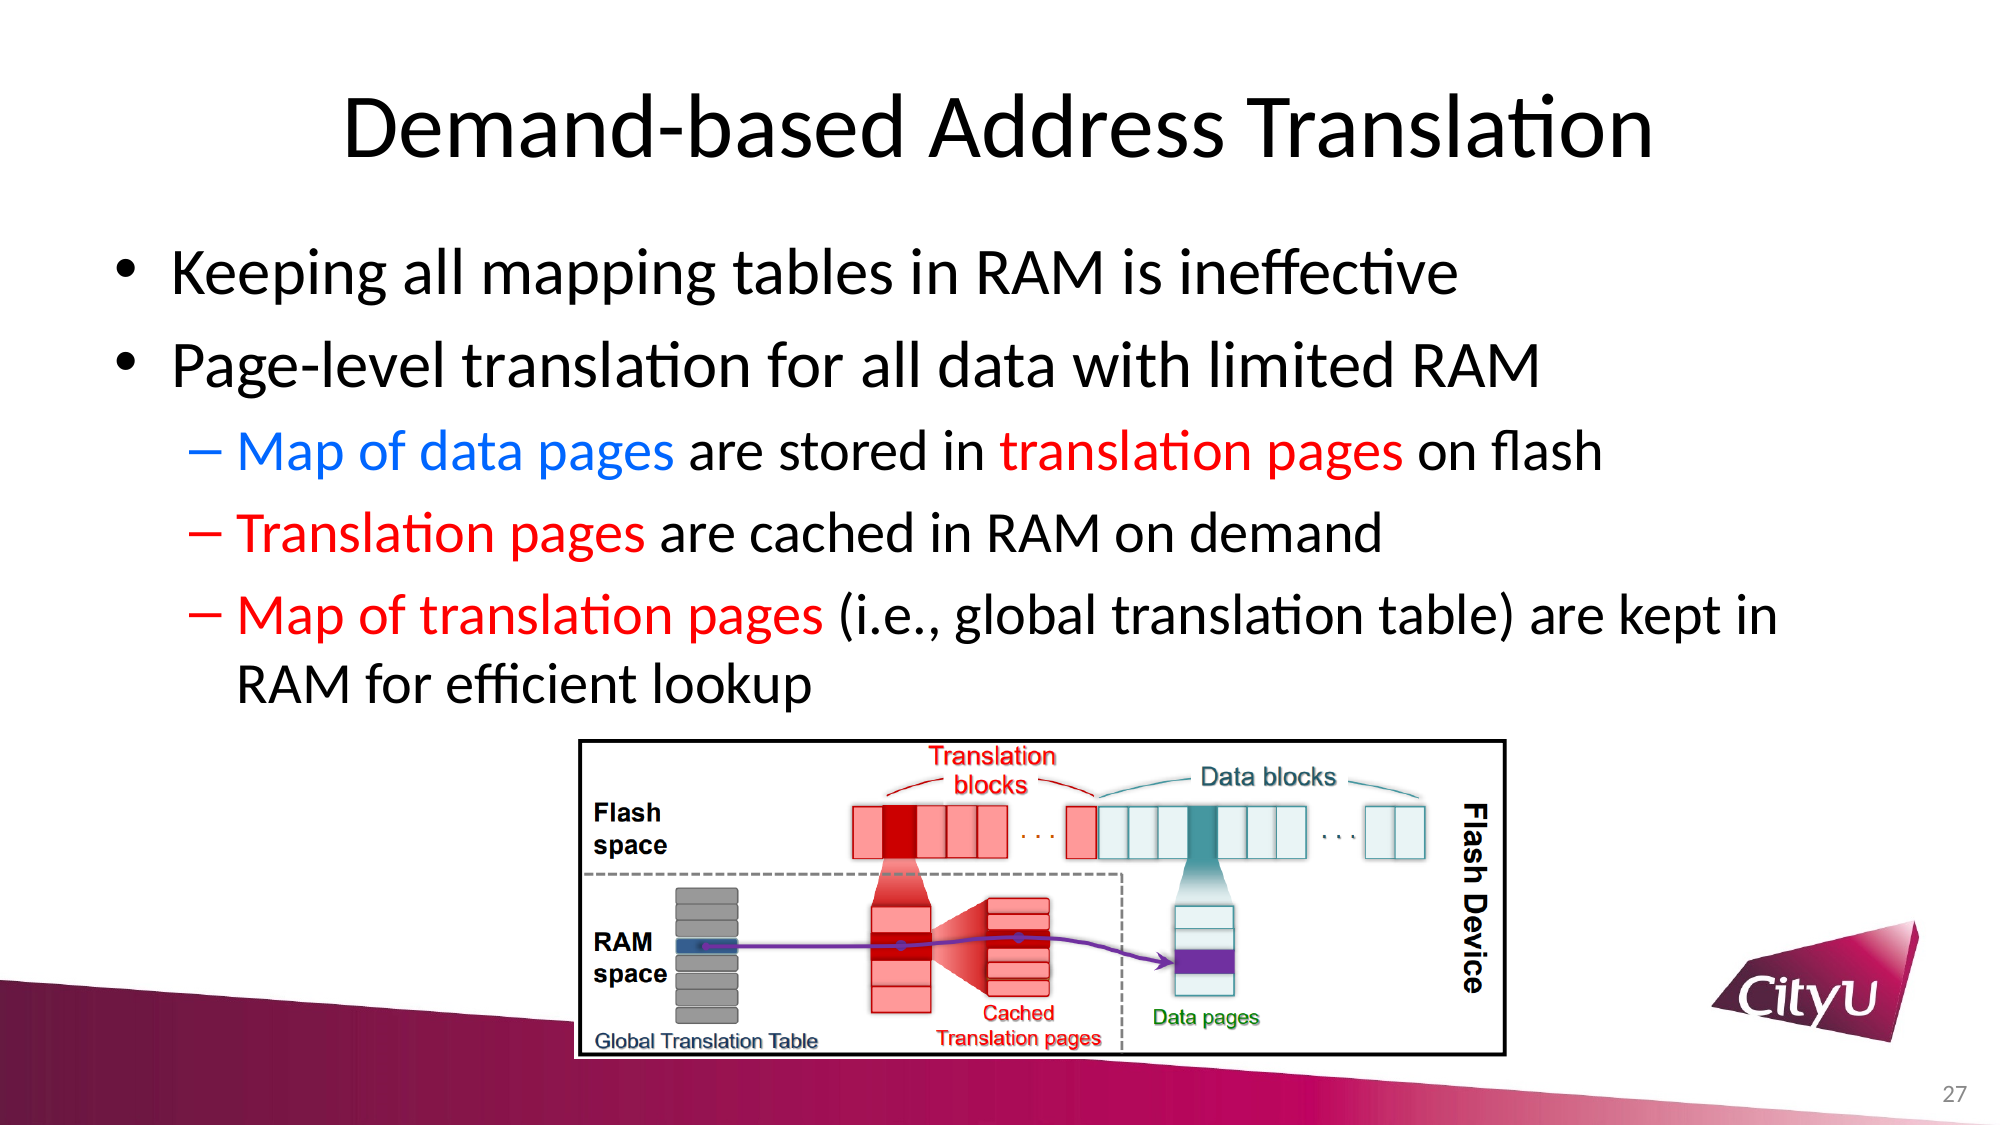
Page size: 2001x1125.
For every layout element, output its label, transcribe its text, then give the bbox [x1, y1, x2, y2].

slide_number 27 [1767, 1070, 1983, 1115]
title Demand-based Address Translation [99, 45, 1900, 197]
picture [0, 0, 2001, 1125]
list Keeping all mapping tables in RAM is ineffective Page-level translation for all data with limited RAM Map of data pages are stored in translation pages on flash Translation pages are cached in RAM on demand Map of translation pages (i.e., global translation table) are kept in RAM for efficient lookup [99, 219, 1900, 1047]
